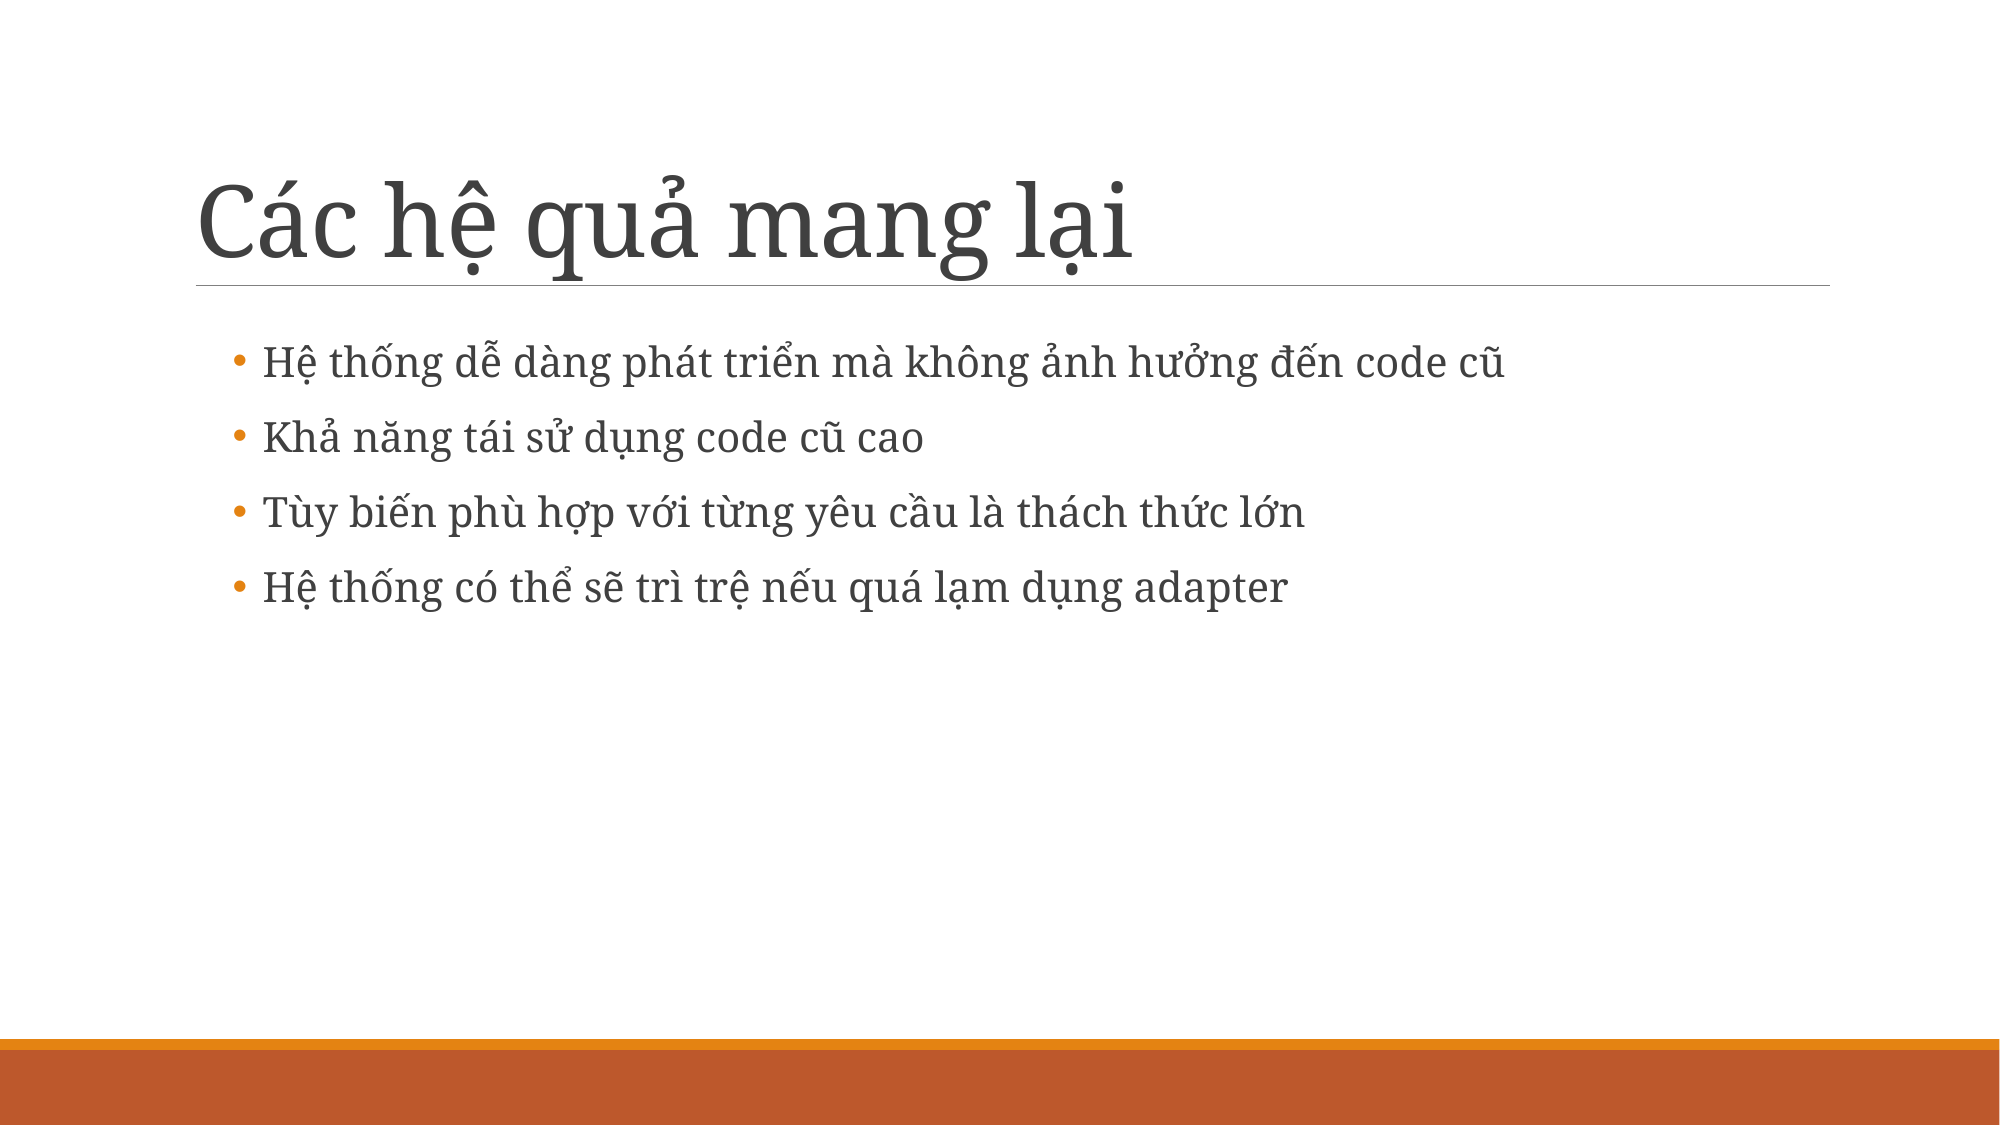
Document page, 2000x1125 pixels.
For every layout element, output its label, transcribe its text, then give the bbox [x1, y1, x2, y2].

list Hệ thống dễ dàng phát triển mà không ảnh hưởng đến code cũ Khả năng tái sử dụng code cũ cao Tùy biến phù hợp với từng yêu cầu là thách thức lớn Hệ thống có thể sẽ trì trệ nếu quá lạm dụng adapter [199, 302, 1830, 963]
title Các hệ quả mang lại [179, 47, 1830, 285]
